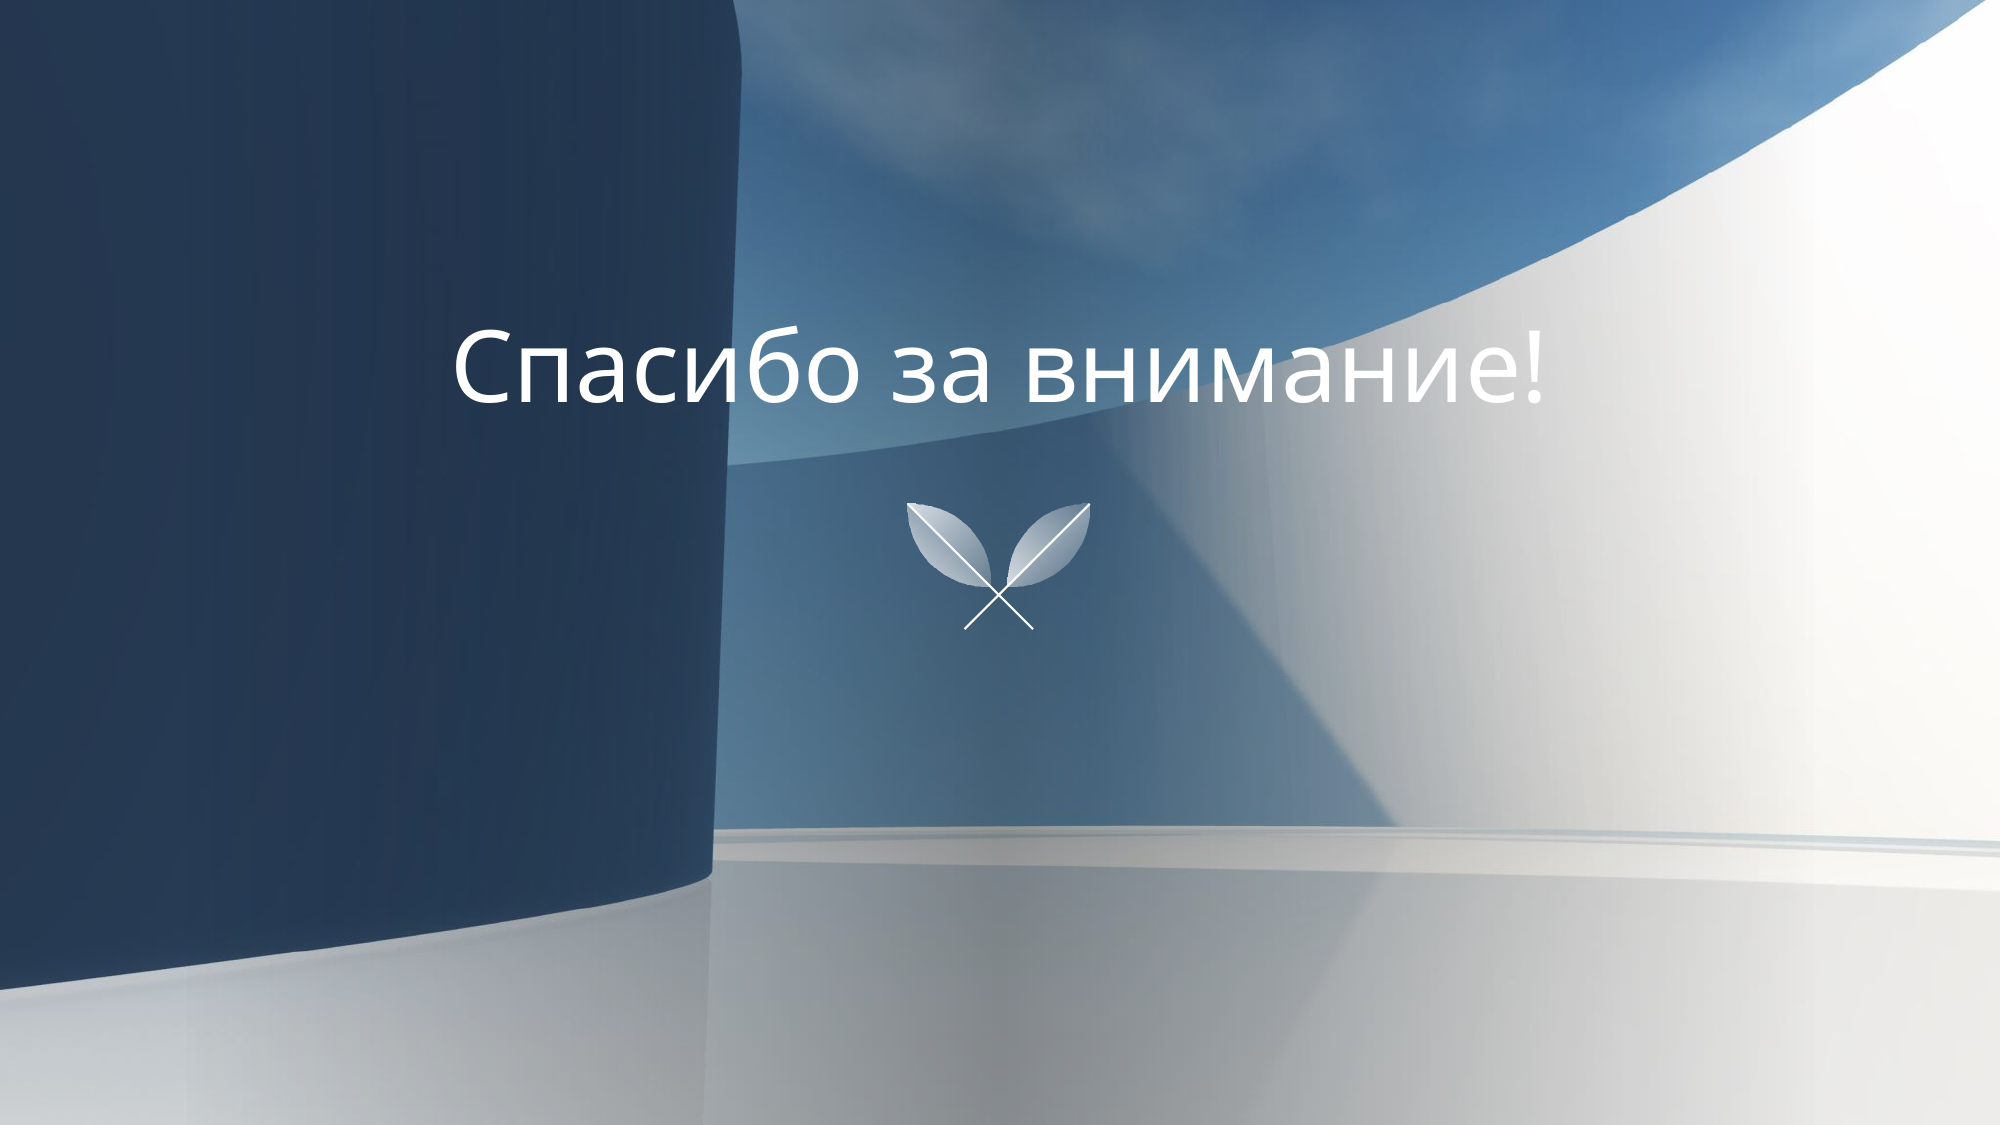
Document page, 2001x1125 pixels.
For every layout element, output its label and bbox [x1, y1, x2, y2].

picture [0, 0, 2000, 1125]
text_box [817, 465, 1182, 660]
